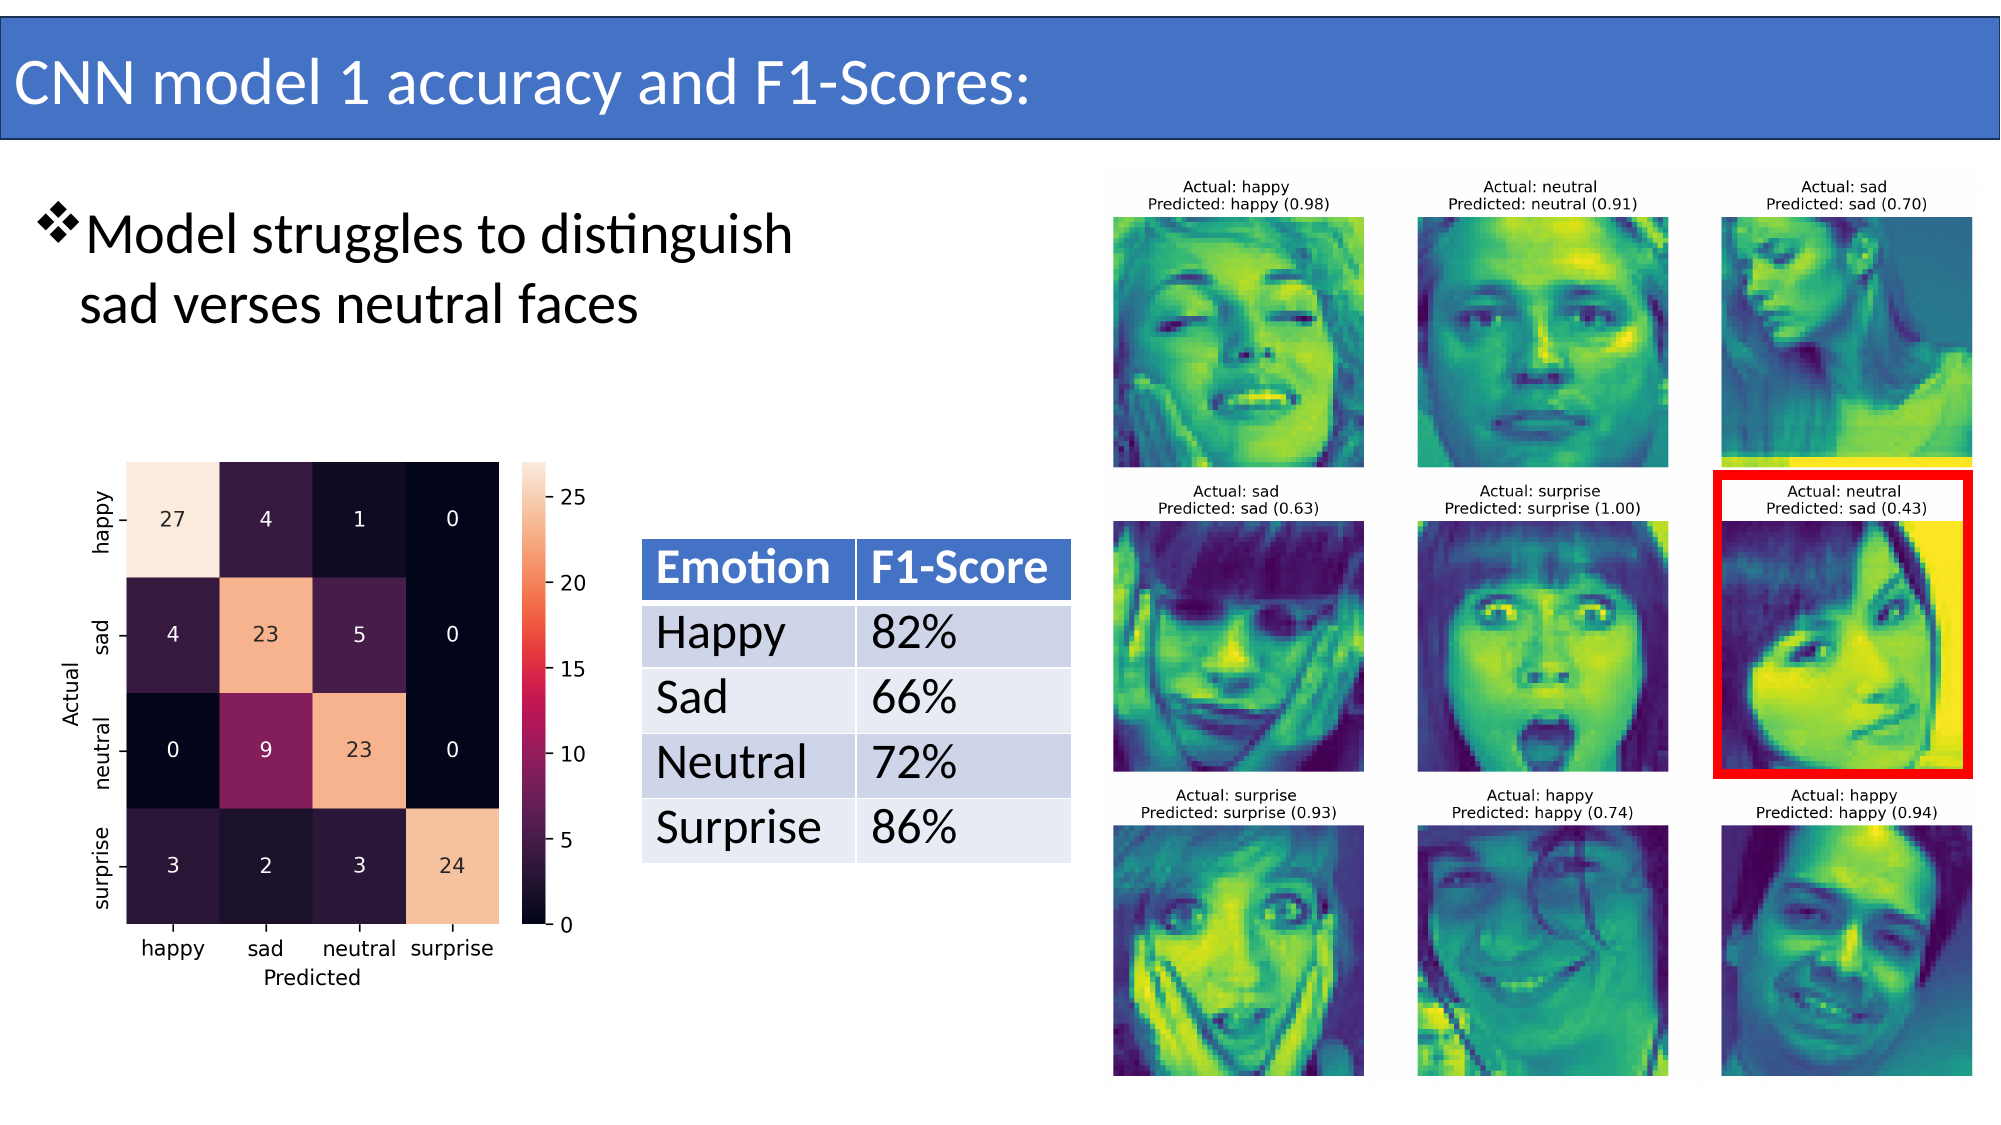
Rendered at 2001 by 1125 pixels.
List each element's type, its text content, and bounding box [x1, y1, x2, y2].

table_cell Sad [642, 669, 855, 733]
text_box Model struggles to distinguish sad verses neutral faces [17, 187, 870, 413]
table_header Emotion [642, 539, 855, 600]
table_cell Surprise [642, 799, 855, 863]
table_cell Neutral [642, 734, 855, 798]
table_cell 72% [857, 734, 1071, 798]
table_cell 86% [857, 799, 1071, 863]
text_box CNN model 1 accuracy and F1-Scores: [0, 16, 2000, 140]
table_header F1-Score [857, 539, 1071, 600]
table_cell Happy [642, 606, 855, 667]
picture [46, 447, 601, 1004]
table_cell 66% [857, 669, 1071, 733]
picture [1104, 171, 1981, 1085]
table_cell 82% [857, 606, 1071, 667]
